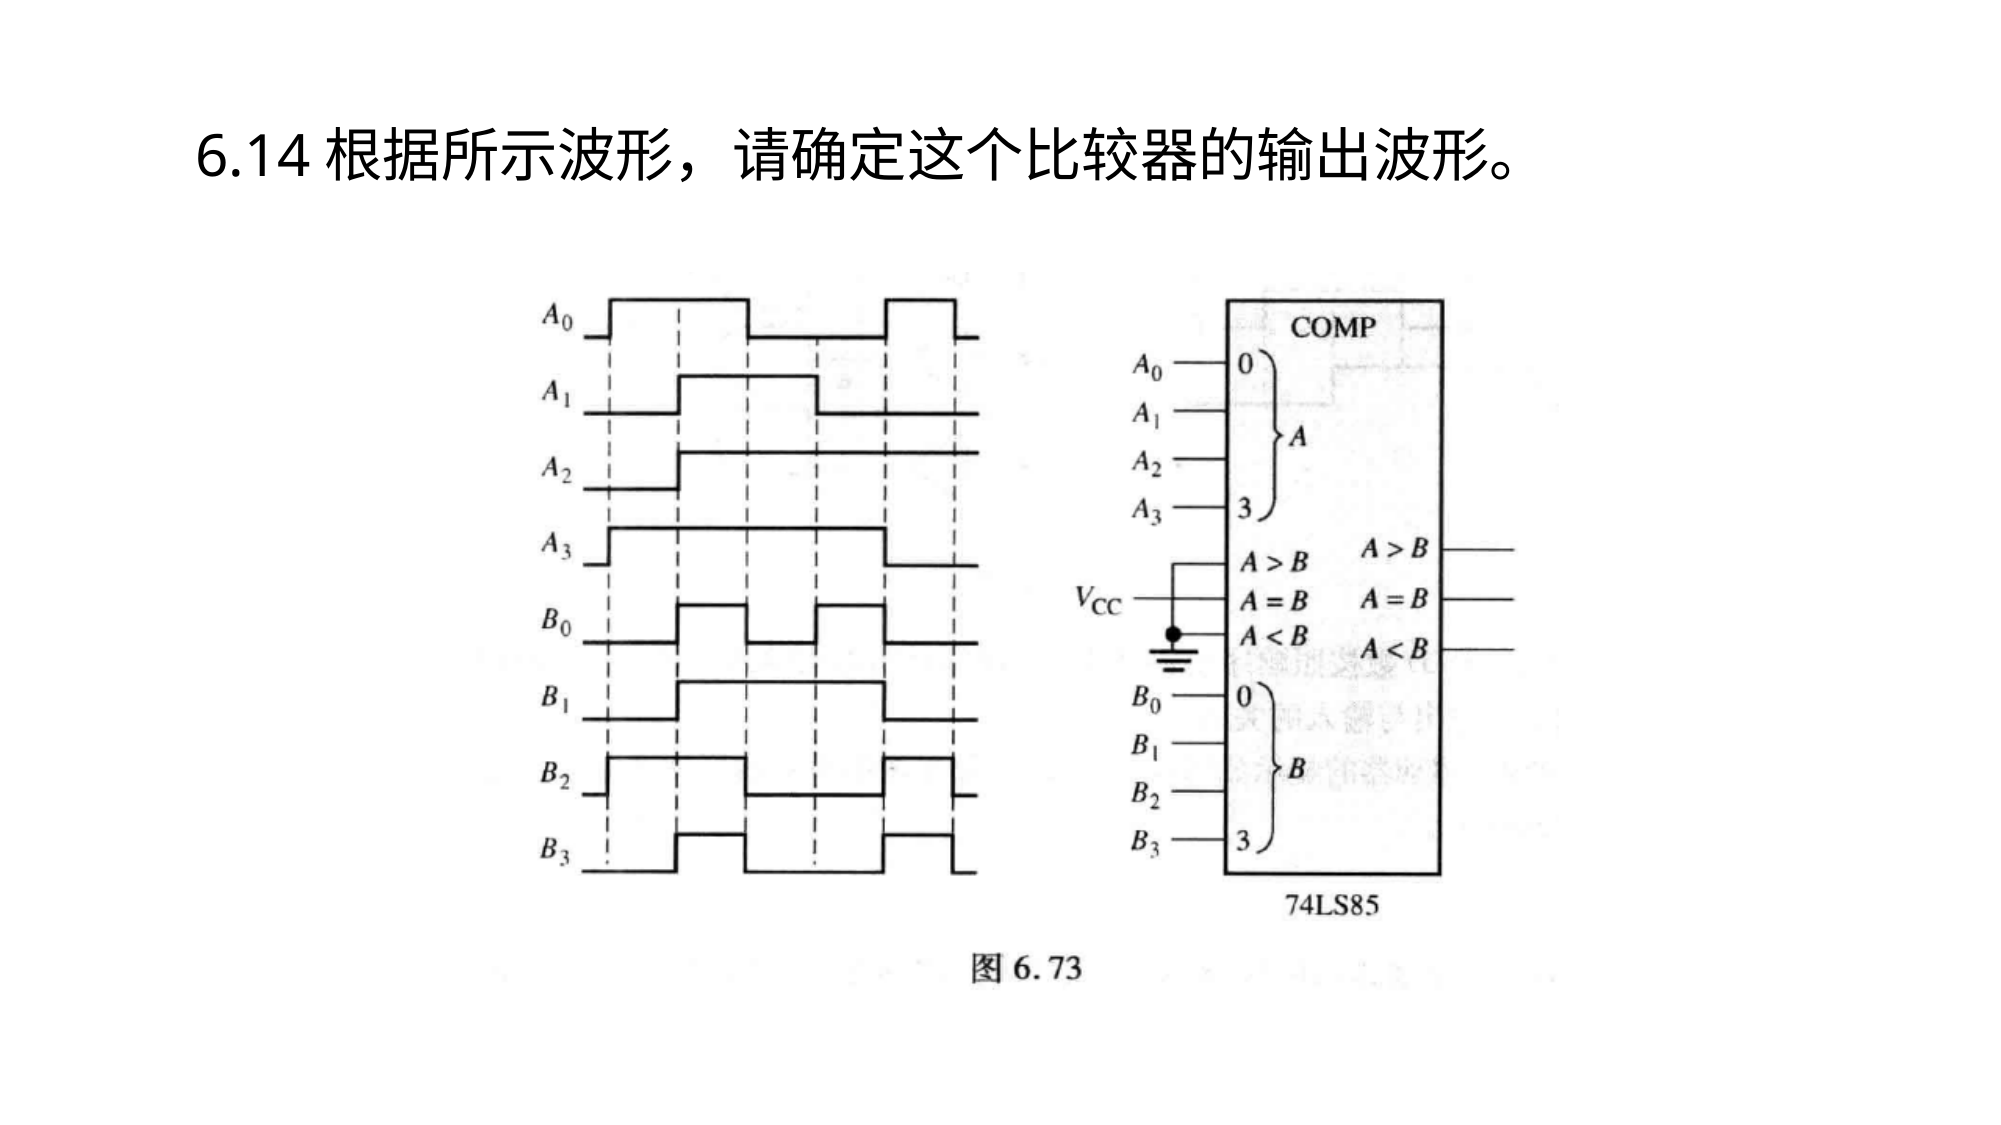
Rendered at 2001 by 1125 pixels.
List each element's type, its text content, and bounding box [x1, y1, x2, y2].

text_box 6.14根据所示波形，请确定这个比较器的输出波形。 [180, 110, 1563, 196]
picture [472, 272, 1559, 1001]
